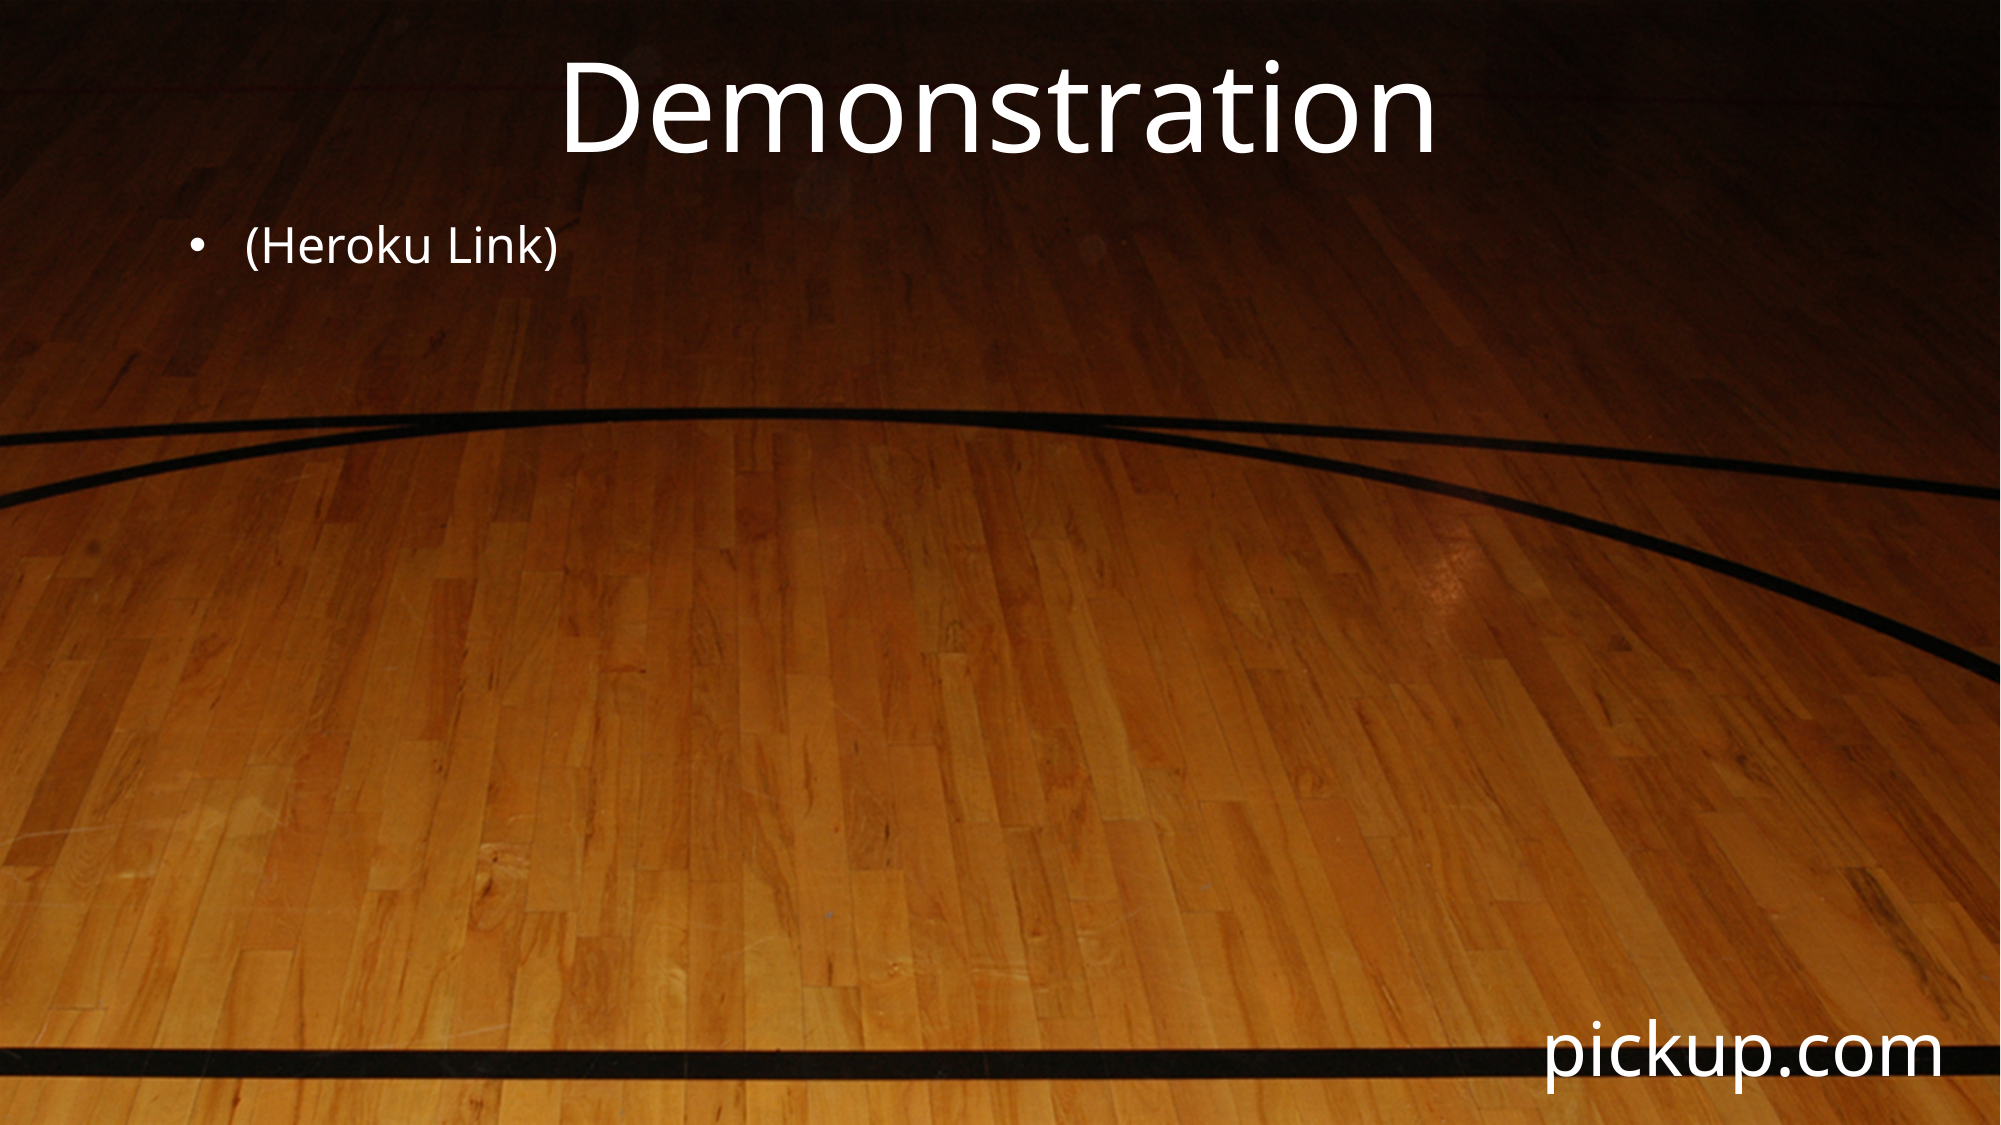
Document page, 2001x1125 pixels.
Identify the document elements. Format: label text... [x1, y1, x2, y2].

list (Heroku Link) [173, 212, 1824, 1025]
picture [0, 0, 2001, 1125]
text_box pickup.com [312, 987, 1963, 1100]
title Demonstration [173, 37, 1824, 188]
